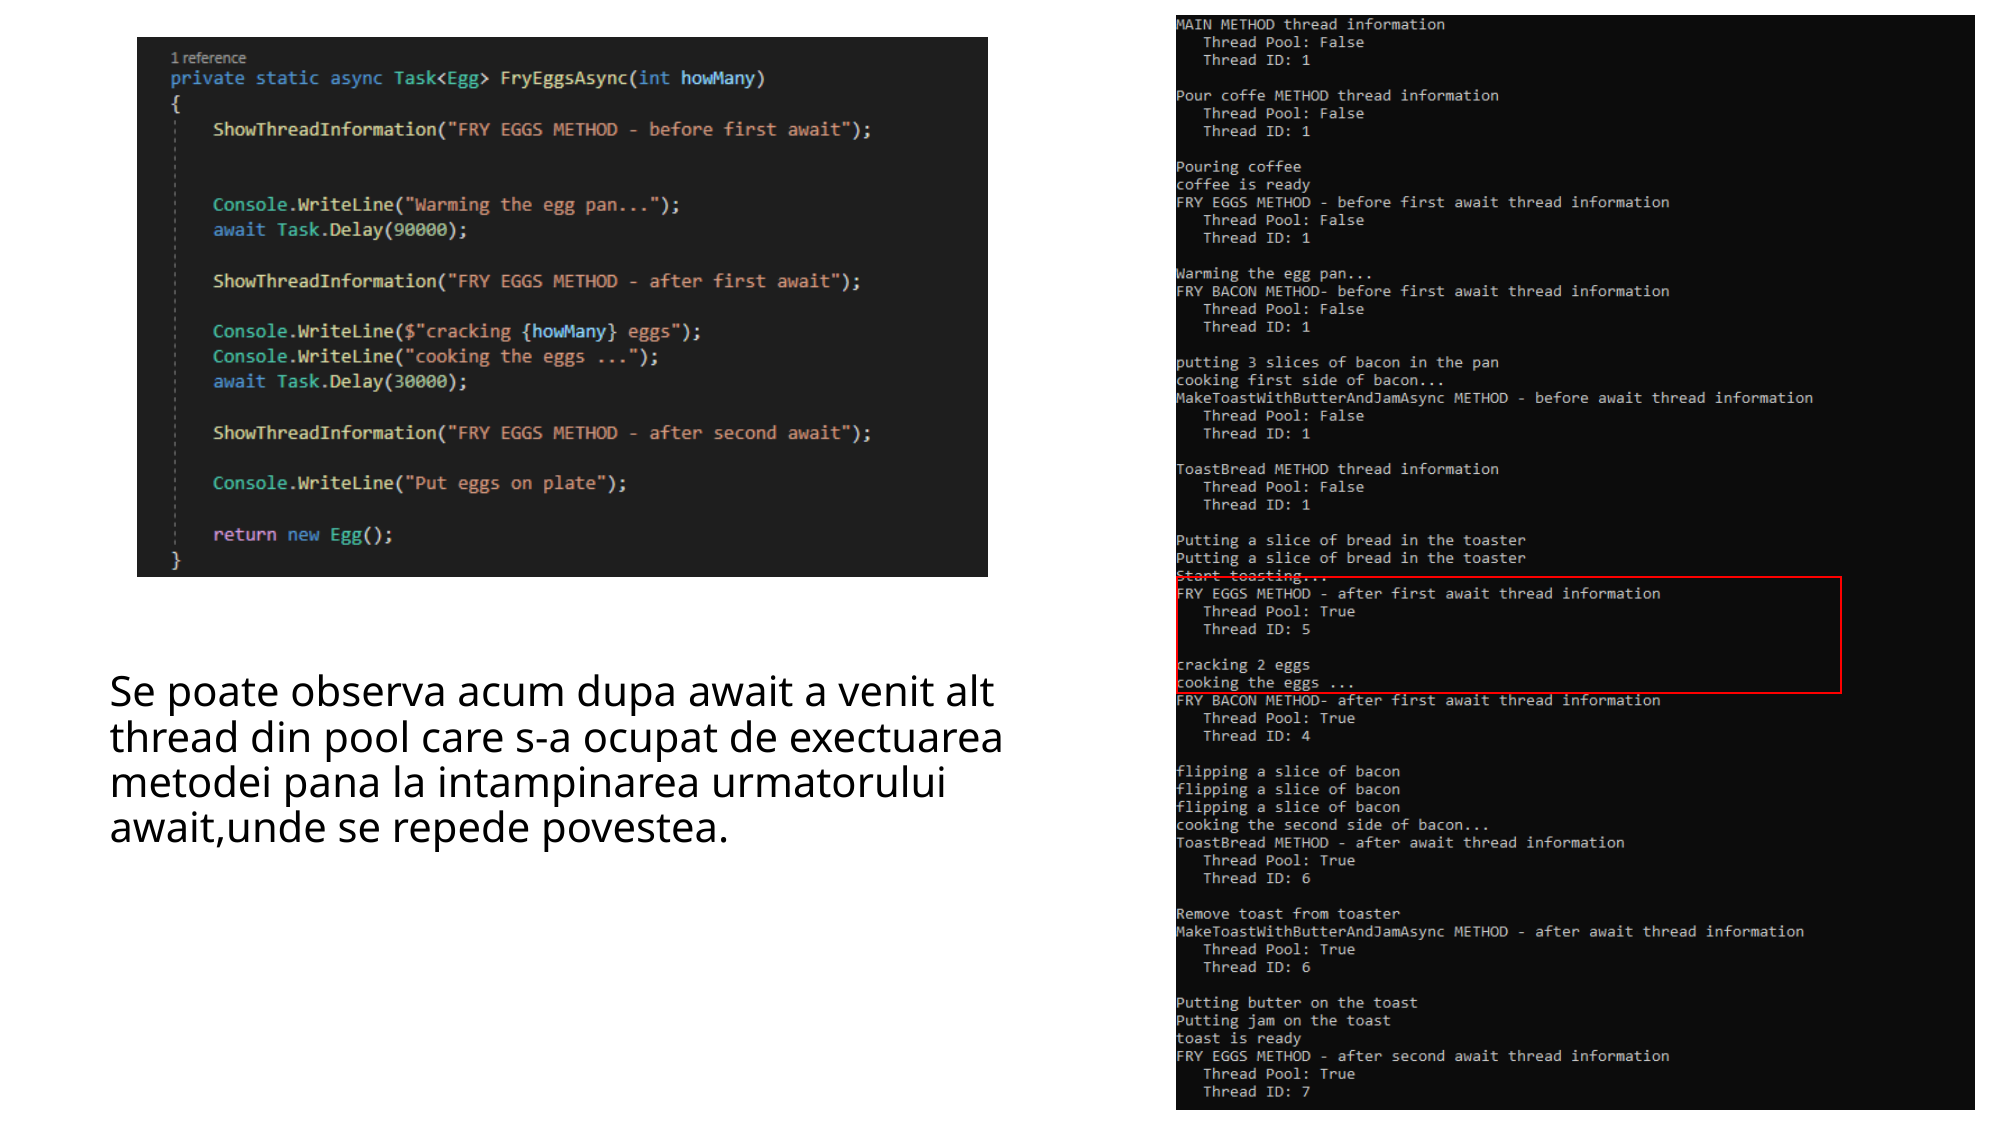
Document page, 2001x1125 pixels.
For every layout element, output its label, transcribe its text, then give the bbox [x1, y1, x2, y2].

title Se poate observa acum dupa await a venit alt thread din pool care s-a ocupat de exectuarea metodei pana la intampinarea urmatorului await,unde se repede povestea. [94, 591, 1121, 982]
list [137, 37, 988, 577]
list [1176, 15, 1975, 1110]
